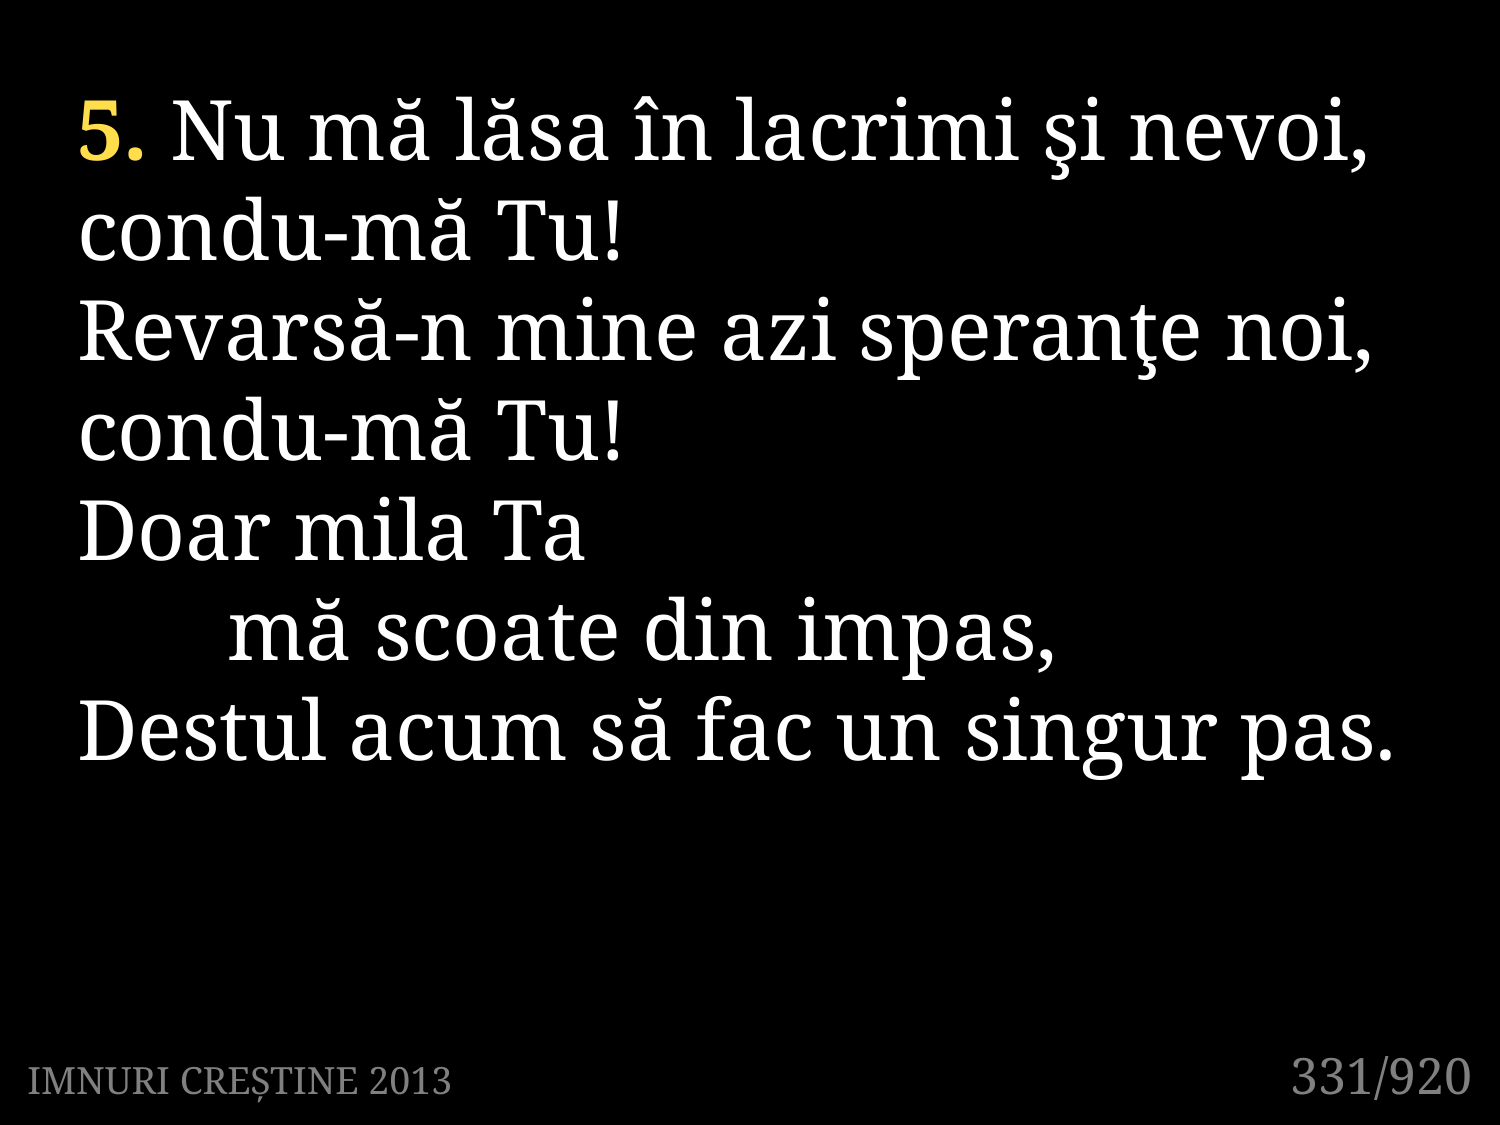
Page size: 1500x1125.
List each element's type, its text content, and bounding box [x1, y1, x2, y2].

text_box 331/920 [637, 1037, 1488, 1113]
text_box 5. Nu mă lăsa în lacrimi şi nevoi, condu-mă Tu! Revarsă-n mine azi speranţe noi, condu-mă Tu! Doar mila Ta mă scoate din impas, Destul acum să fac un singur pas. [62, 70, 1500, 785]
text_box IMNURI CREȘTINE 2013 [12, 1049, 637, 1110]
